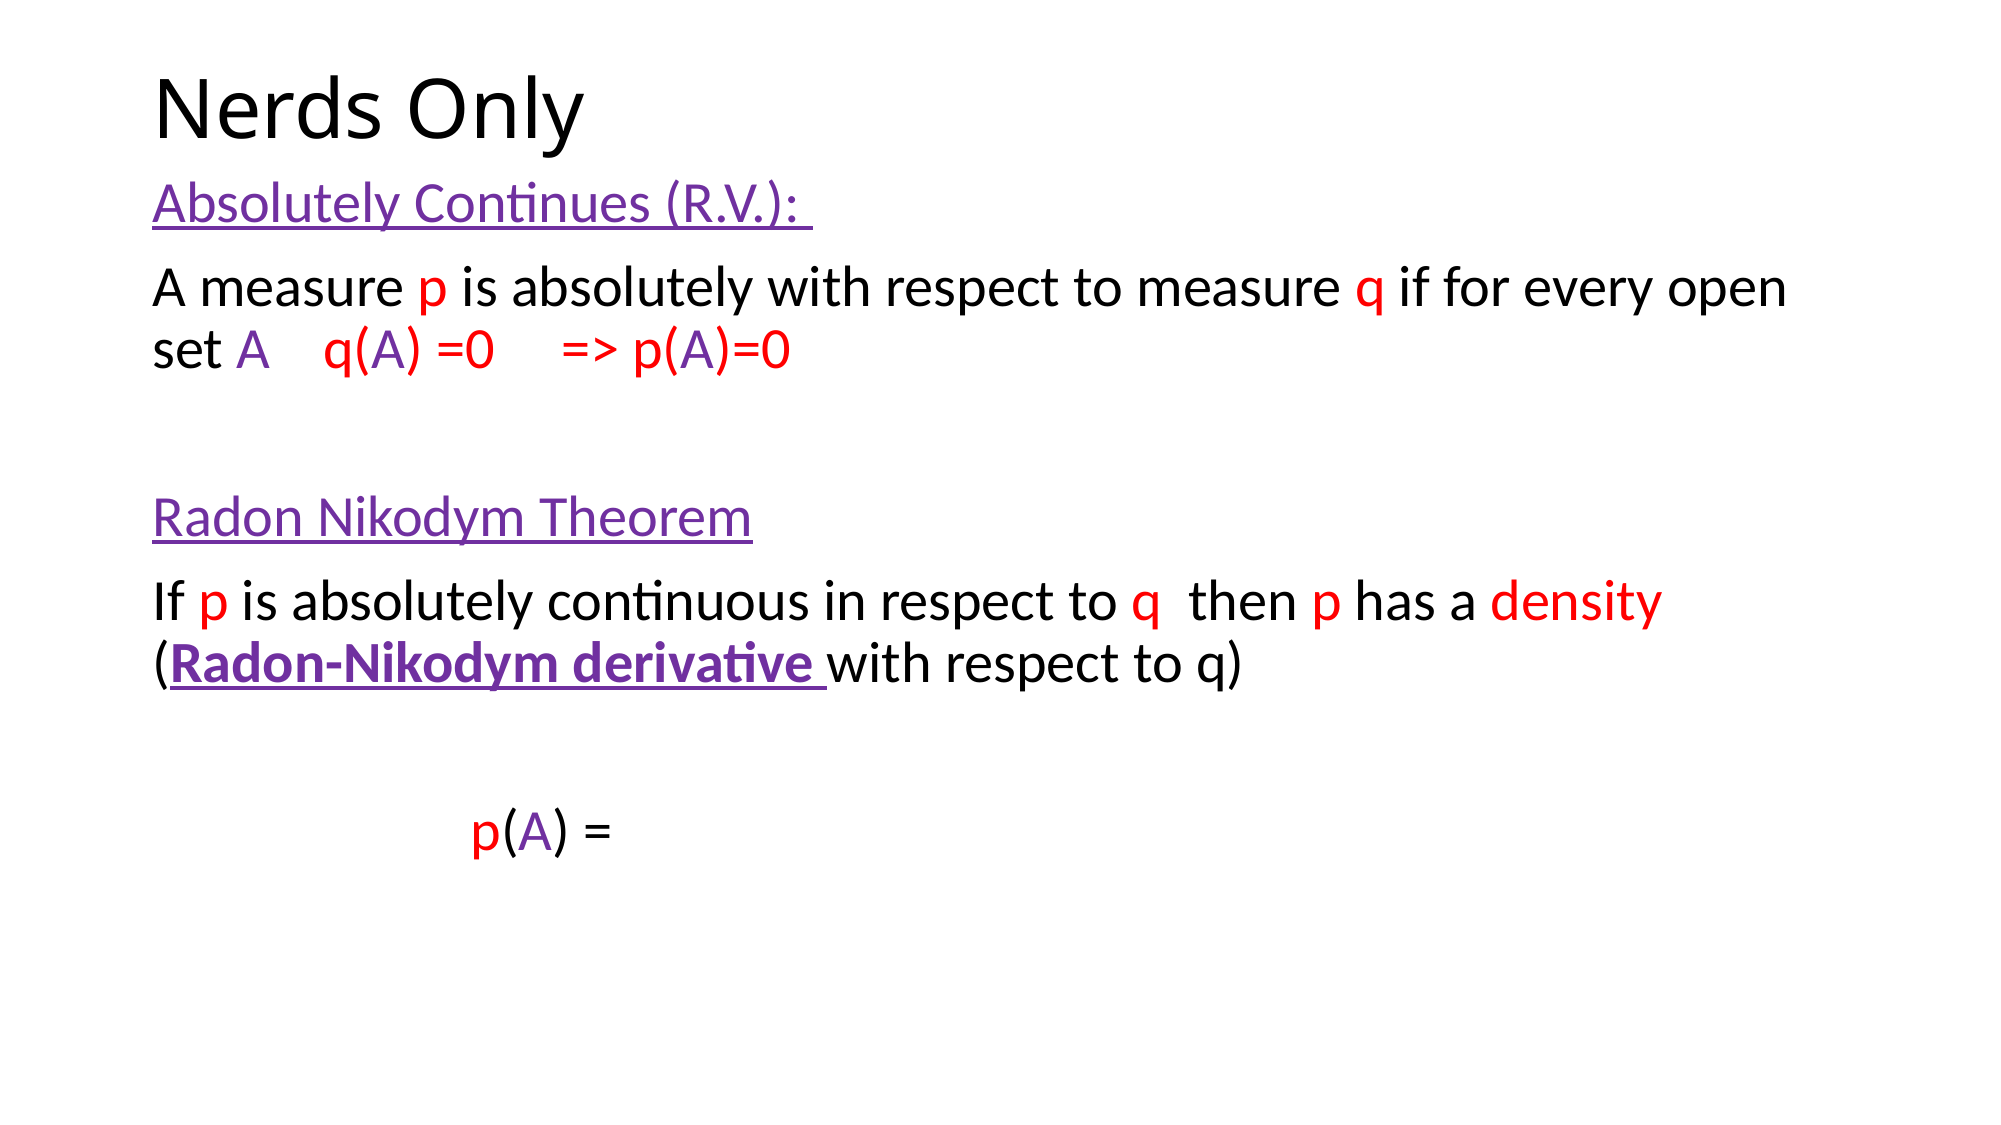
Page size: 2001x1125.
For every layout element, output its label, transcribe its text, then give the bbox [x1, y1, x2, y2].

title Nerds Only [137, 59, 1863, 165]
